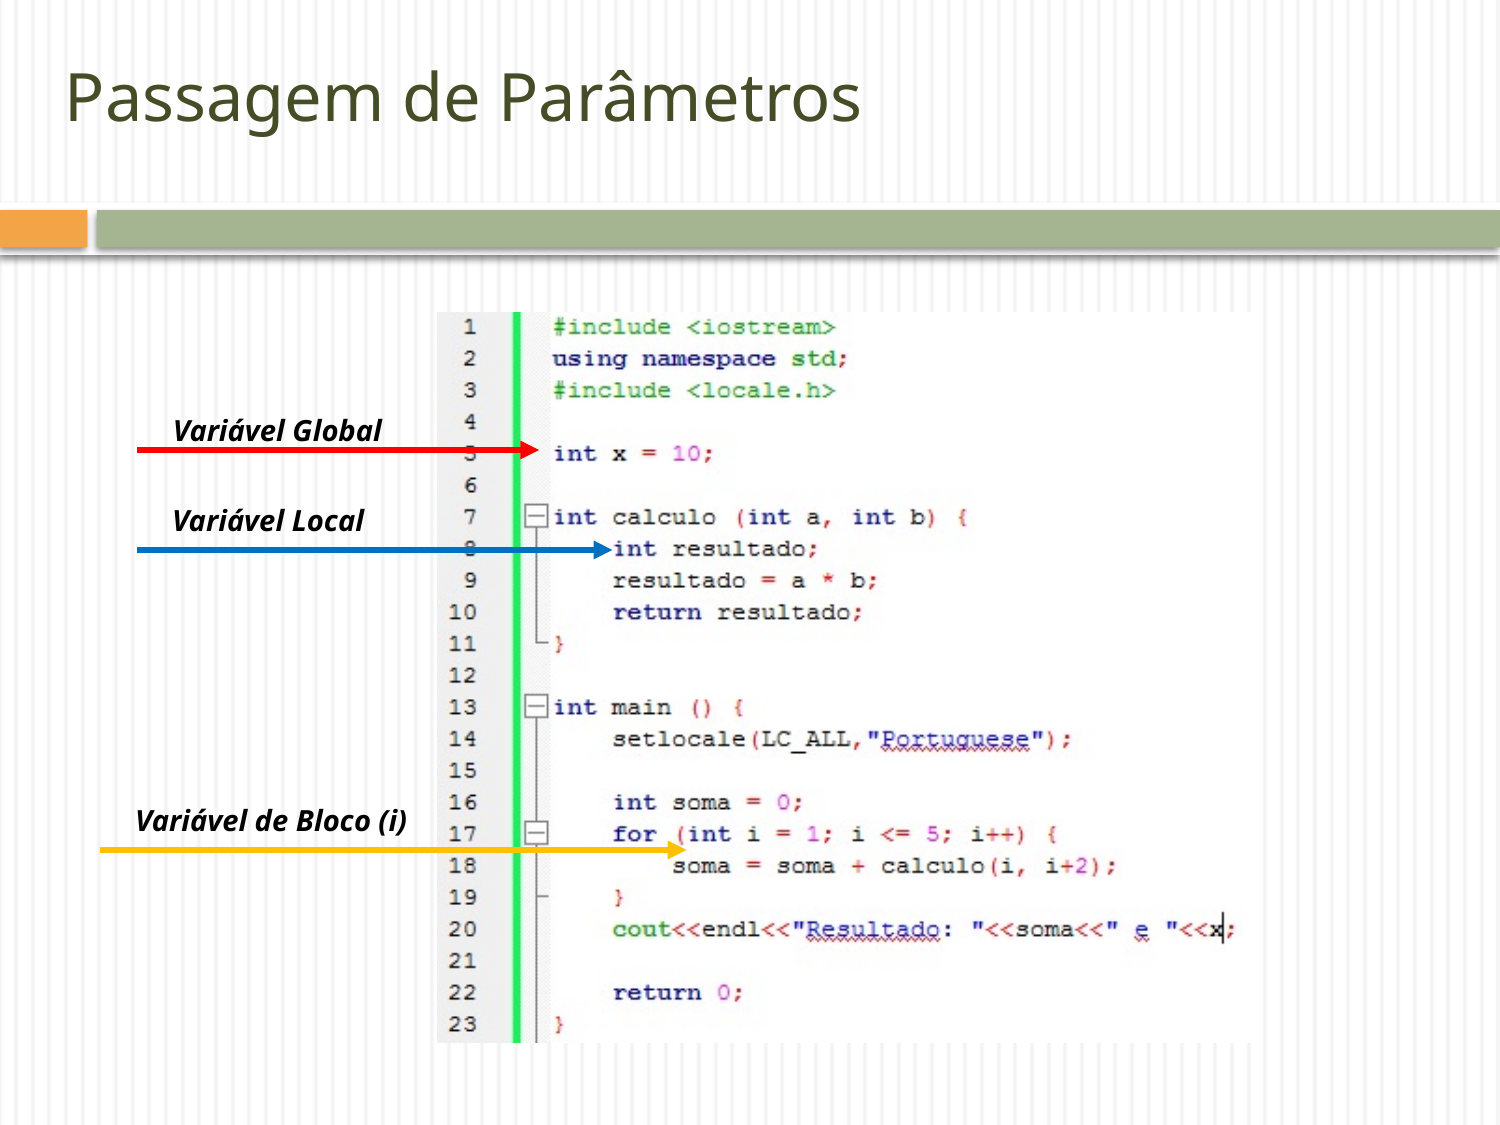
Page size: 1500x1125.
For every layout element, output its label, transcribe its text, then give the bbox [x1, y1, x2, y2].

picture [437, 312, 1256, 1044]
text_box Variável Local [157, 495, 380, 545]
text_box Variável Global [158, 404, 398, 449]
title Passagem de Parâmetros [50, 38, 1400, 150]
text_box Variável de Bloco (i) [120, 795, 423, 845]
